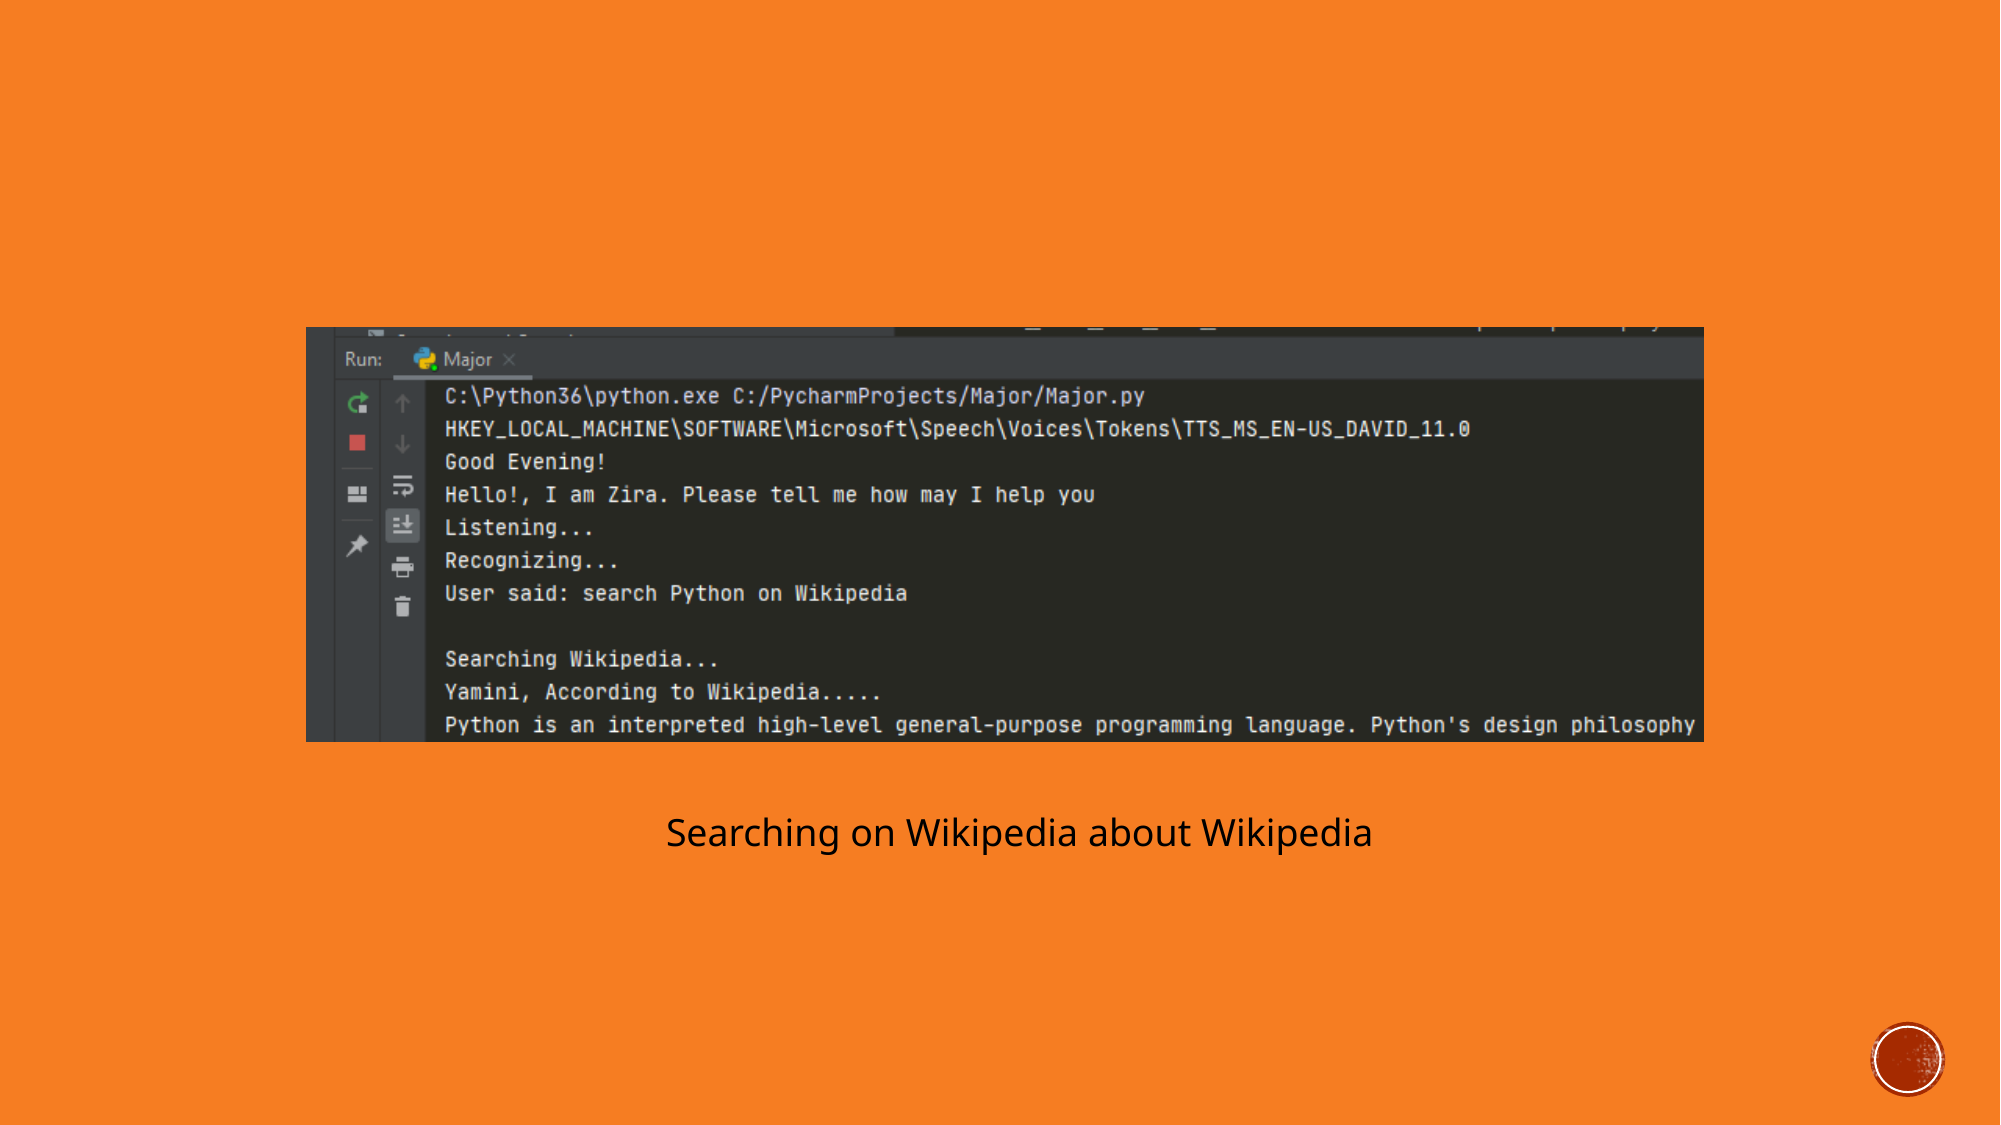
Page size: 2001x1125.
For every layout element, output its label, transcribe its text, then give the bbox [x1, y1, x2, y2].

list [306, 327, 1703, 741]
text_box Searching on Wikipedia about Wikipedia [651, 801, 1462, 862]
